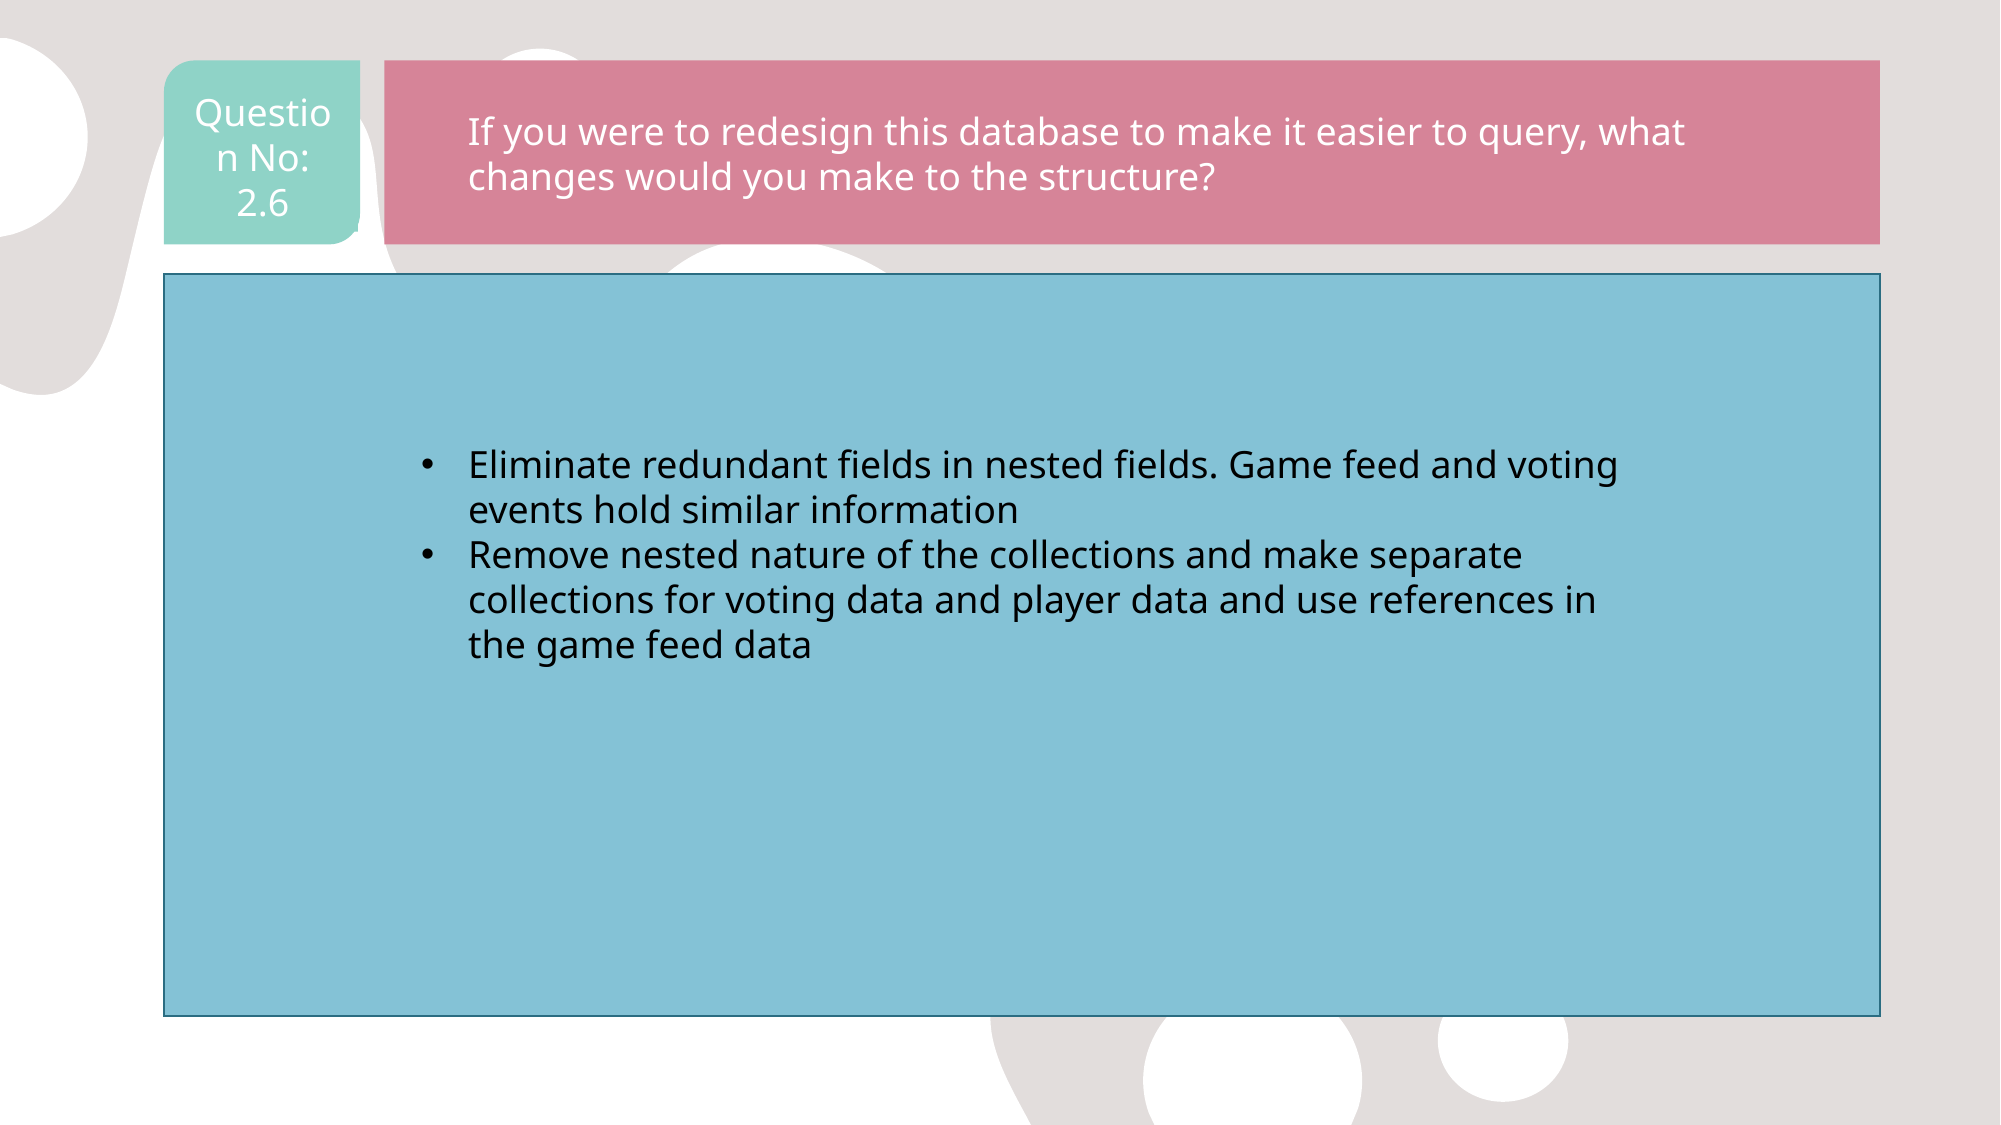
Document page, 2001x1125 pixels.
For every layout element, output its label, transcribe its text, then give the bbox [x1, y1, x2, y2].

text_box If you were to redesign this database to make it easier to query, what changes would you make to the structure? [453, 100, 1812, 206]
text_box [163, 273, 1881, 1017]
text_box Question No: 2.6 [168, 81, 358, 232]
text_box [383, 59, 1881, 245]
text_box Eliminate redundant fields in nested fields. Game feed and voting events hold similar information Remove nested nature of the collections and make separate collections for voting data and player data and use references in the game feed data [406, 433, 1638, 719]
text_box [162, 59, 362, 246]
